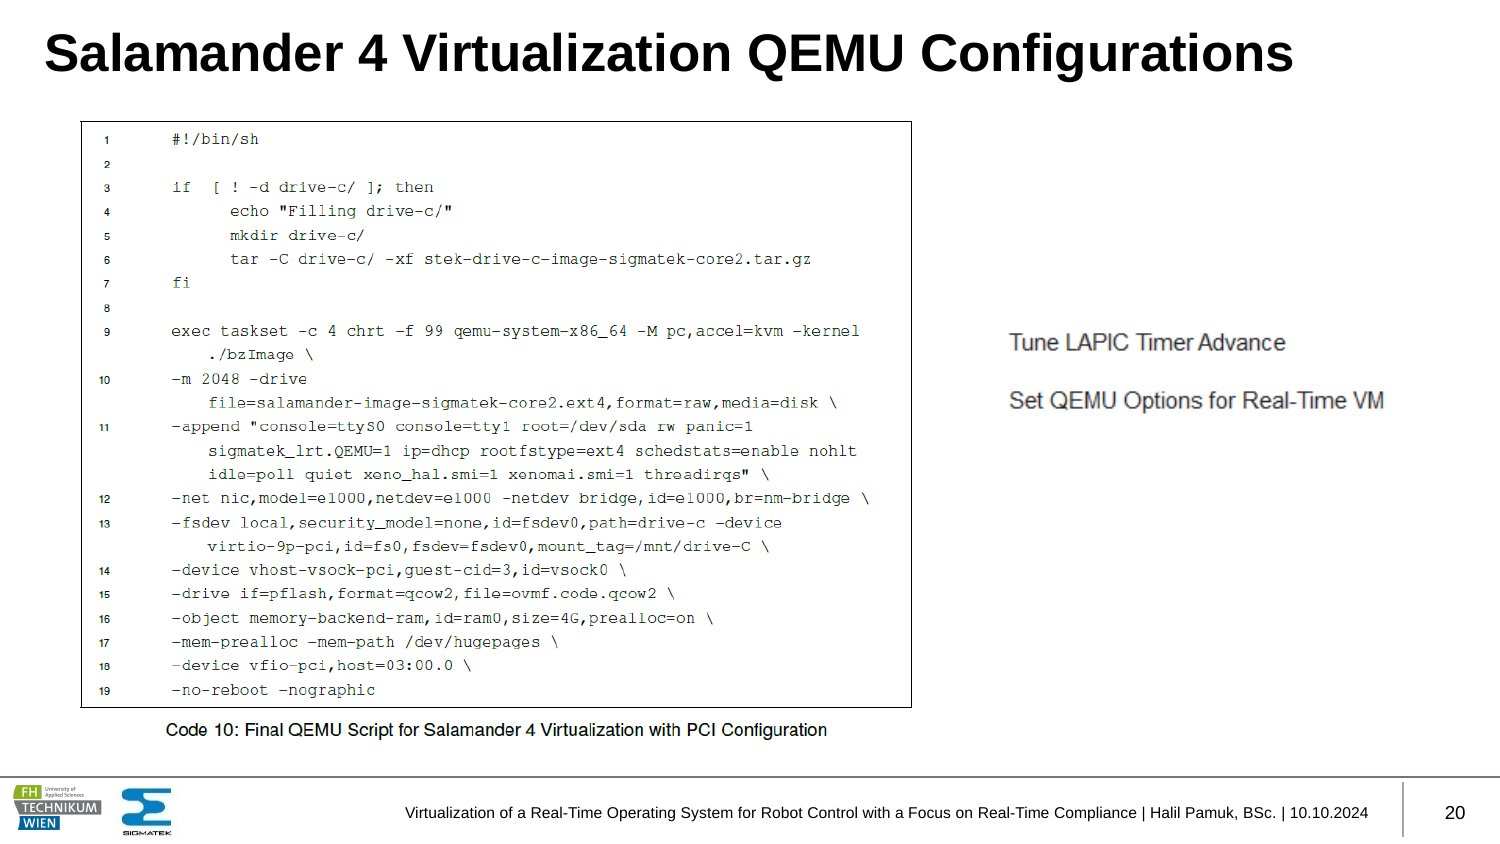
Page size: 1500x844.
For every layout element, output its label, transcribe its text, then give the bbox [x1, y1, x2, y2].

picture [71, 116, 925, 751]
slide_number 20 [1401, 789, 1481, 835]
picture [992, 321, 1402, 434]
title Salamander 4 Virtualization QEMU Configurations [29, 18, 1469, 91]
footer Virtualization of a Real-Time Operating System for Robot Control with a Focus on Real-Time Compliance | Halil Pamuk, BSc. | 10.10.2024 [390, 789, 1384, 835]
picture [0, 771, 179, 844]
